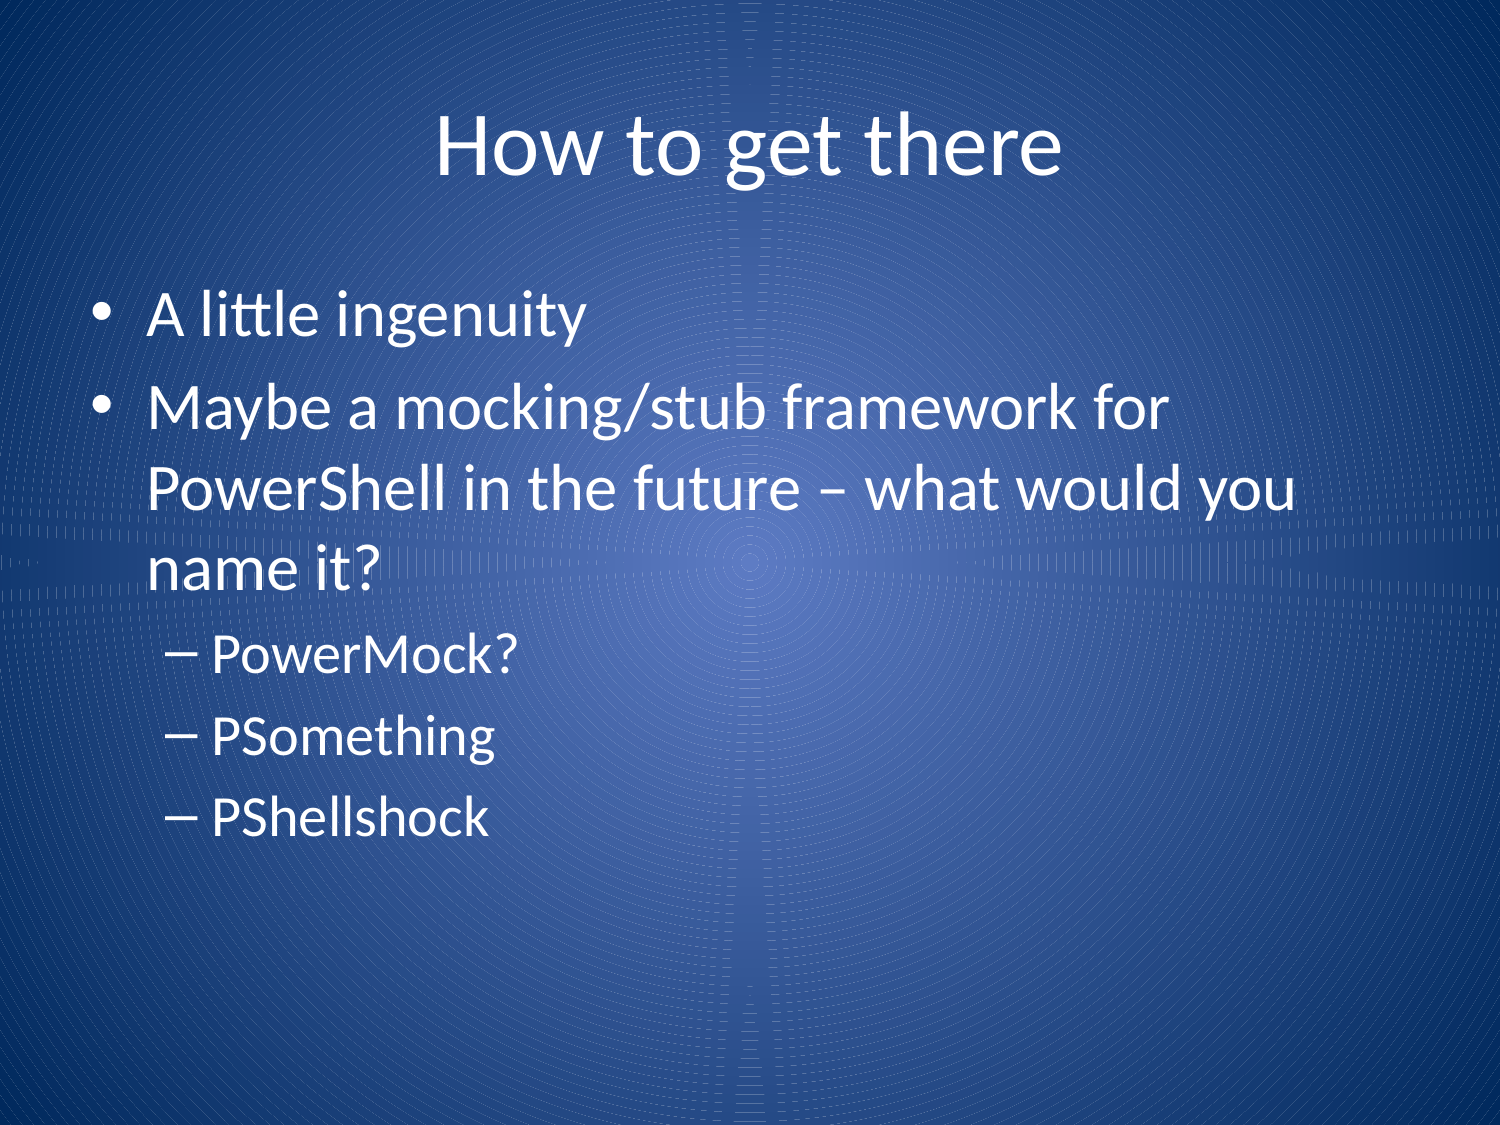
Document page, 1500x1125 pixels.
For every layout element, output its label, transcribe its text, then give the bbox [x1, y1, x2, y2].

list A little ingenuity Maybe a mocking/stub framework for PowerShell in the future – what would you name it? PowerMock? PSomething PShellshock [75, 262, 1425, 1005]
title How to get there [75, 45, 1425, 233]
